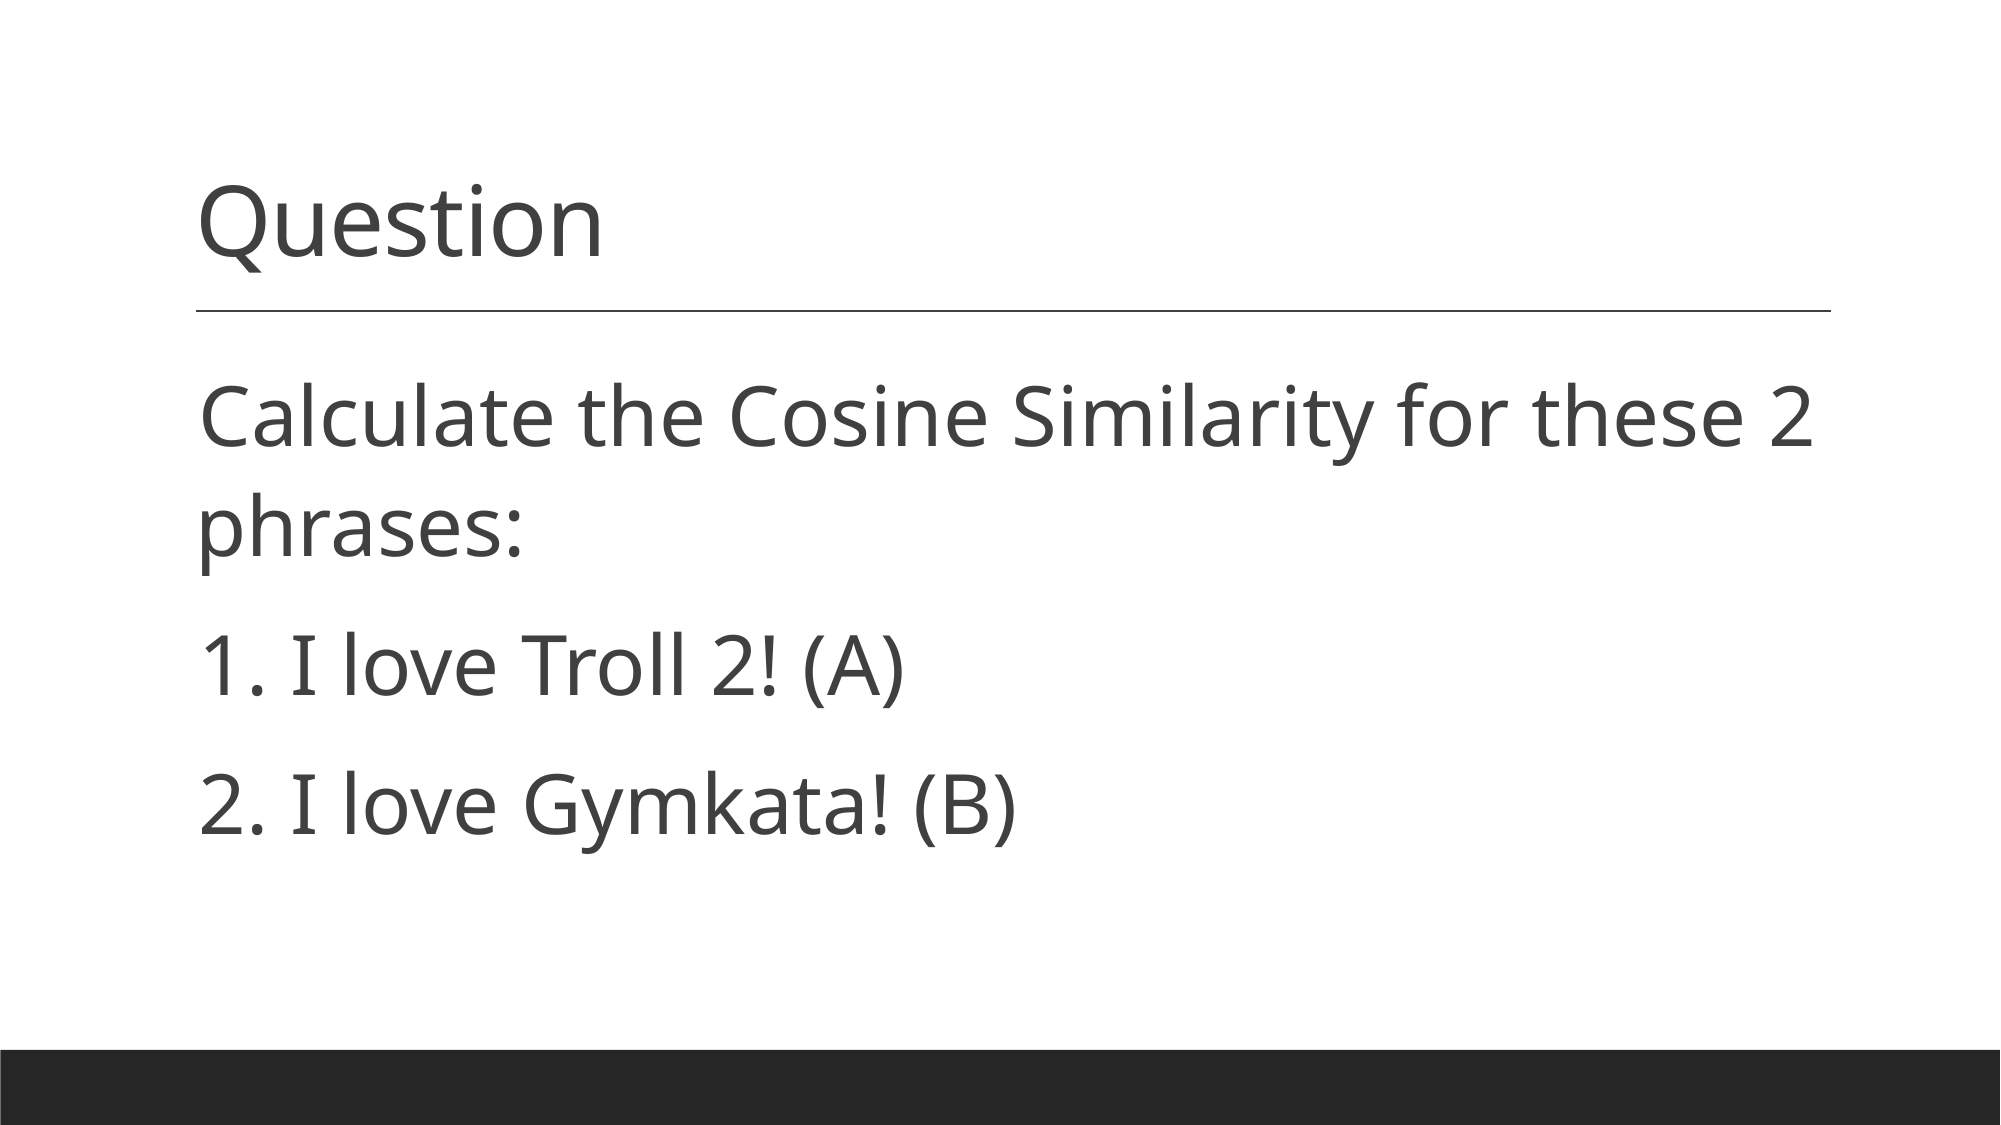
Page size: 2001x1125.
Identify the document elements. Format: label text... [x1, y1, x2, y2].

title Question [180, 47, 1830, 285]
list Calculate the Cosine Similarity for these 2 phrases: 1. I love Troll 2! (A) 2. I love Gymkata! (B) [180, 345, 1830, 963]
